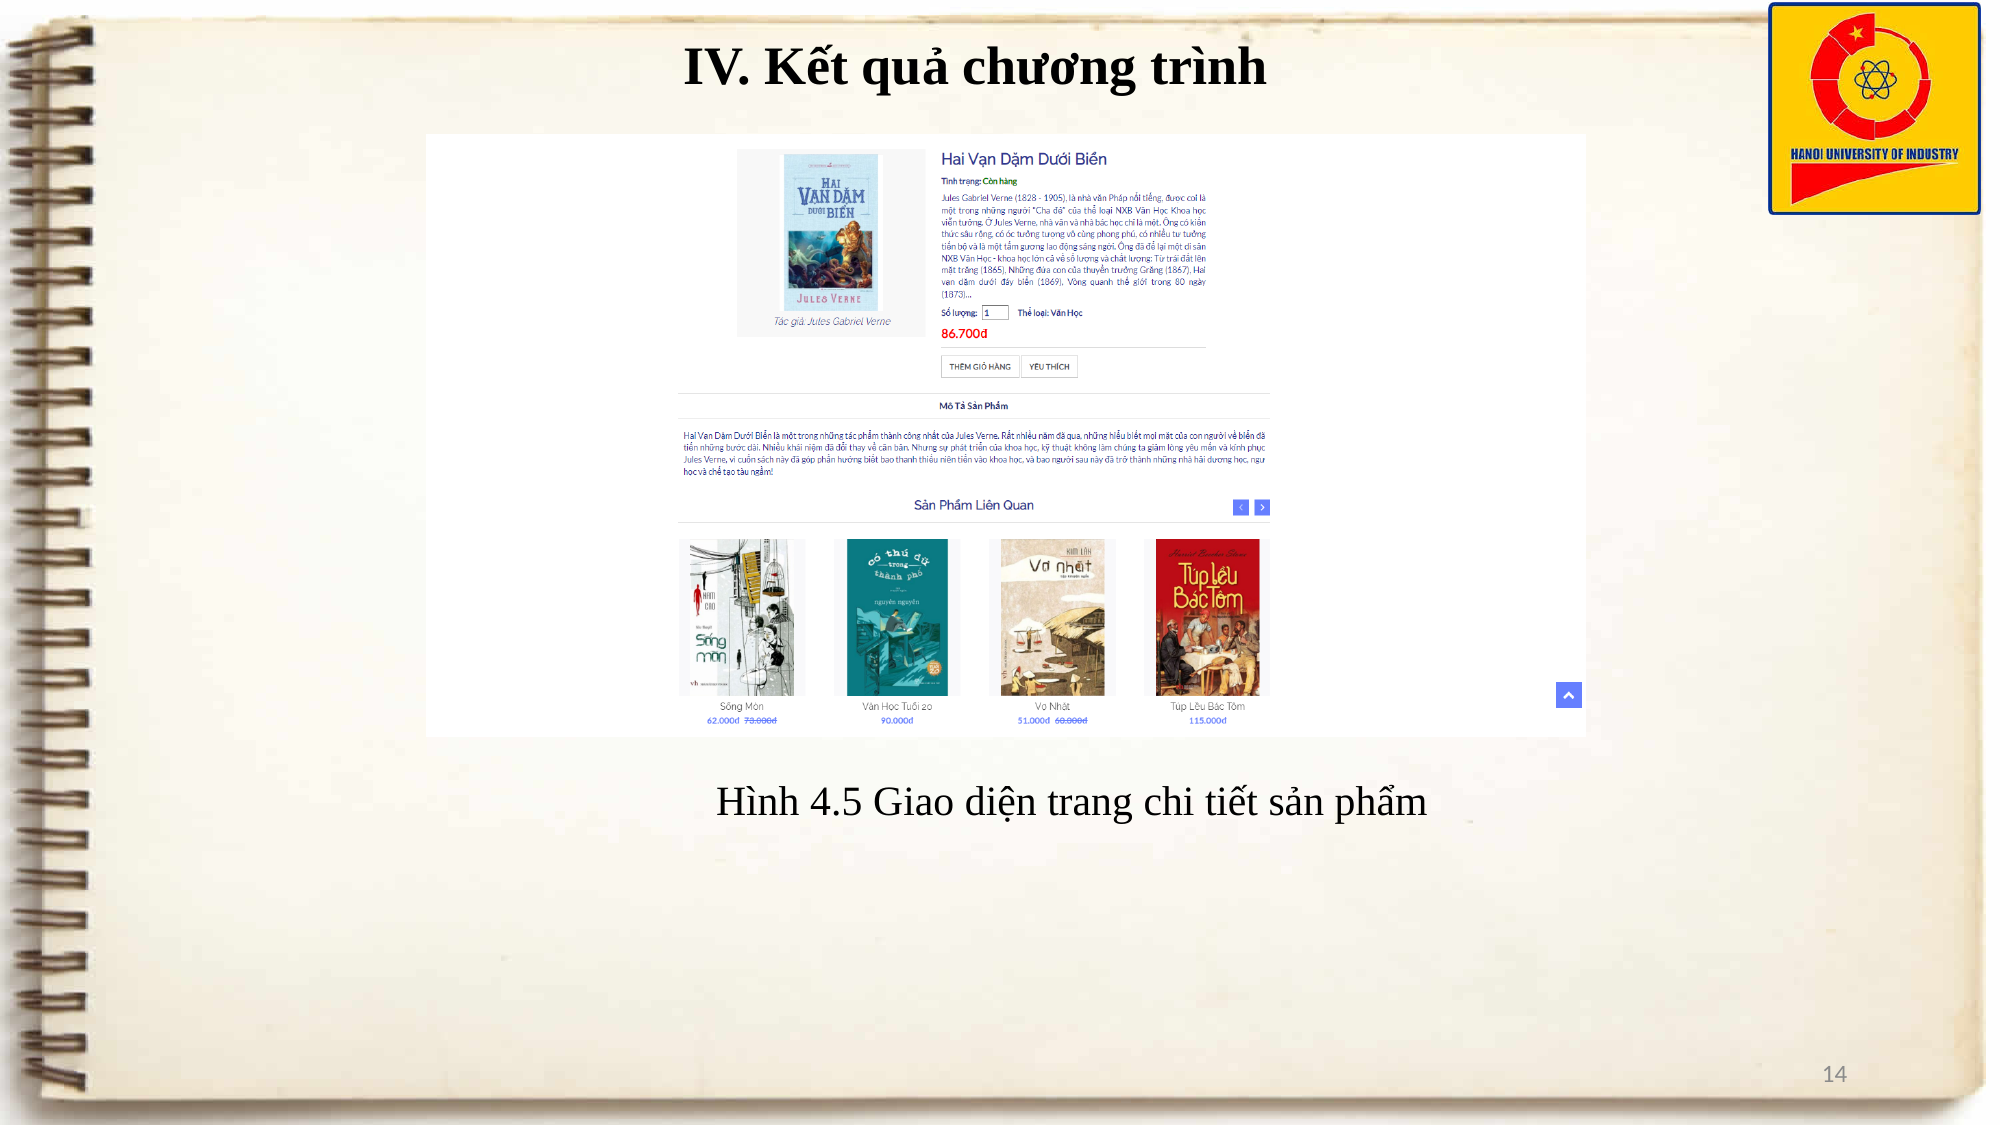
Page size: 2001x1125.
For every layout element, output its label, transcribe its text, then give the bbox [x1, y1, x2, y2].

text_box Hình 4.5 Giao diện trang chi tiết sản phẩm [701, 766, 1444, 832]
picture [0, 0, 2001, 1125]
slide_number 14 [1412, 1042, 1863, 1103]
text_box IV. Kết quả chương trình [669, 23, 1586, 103]
